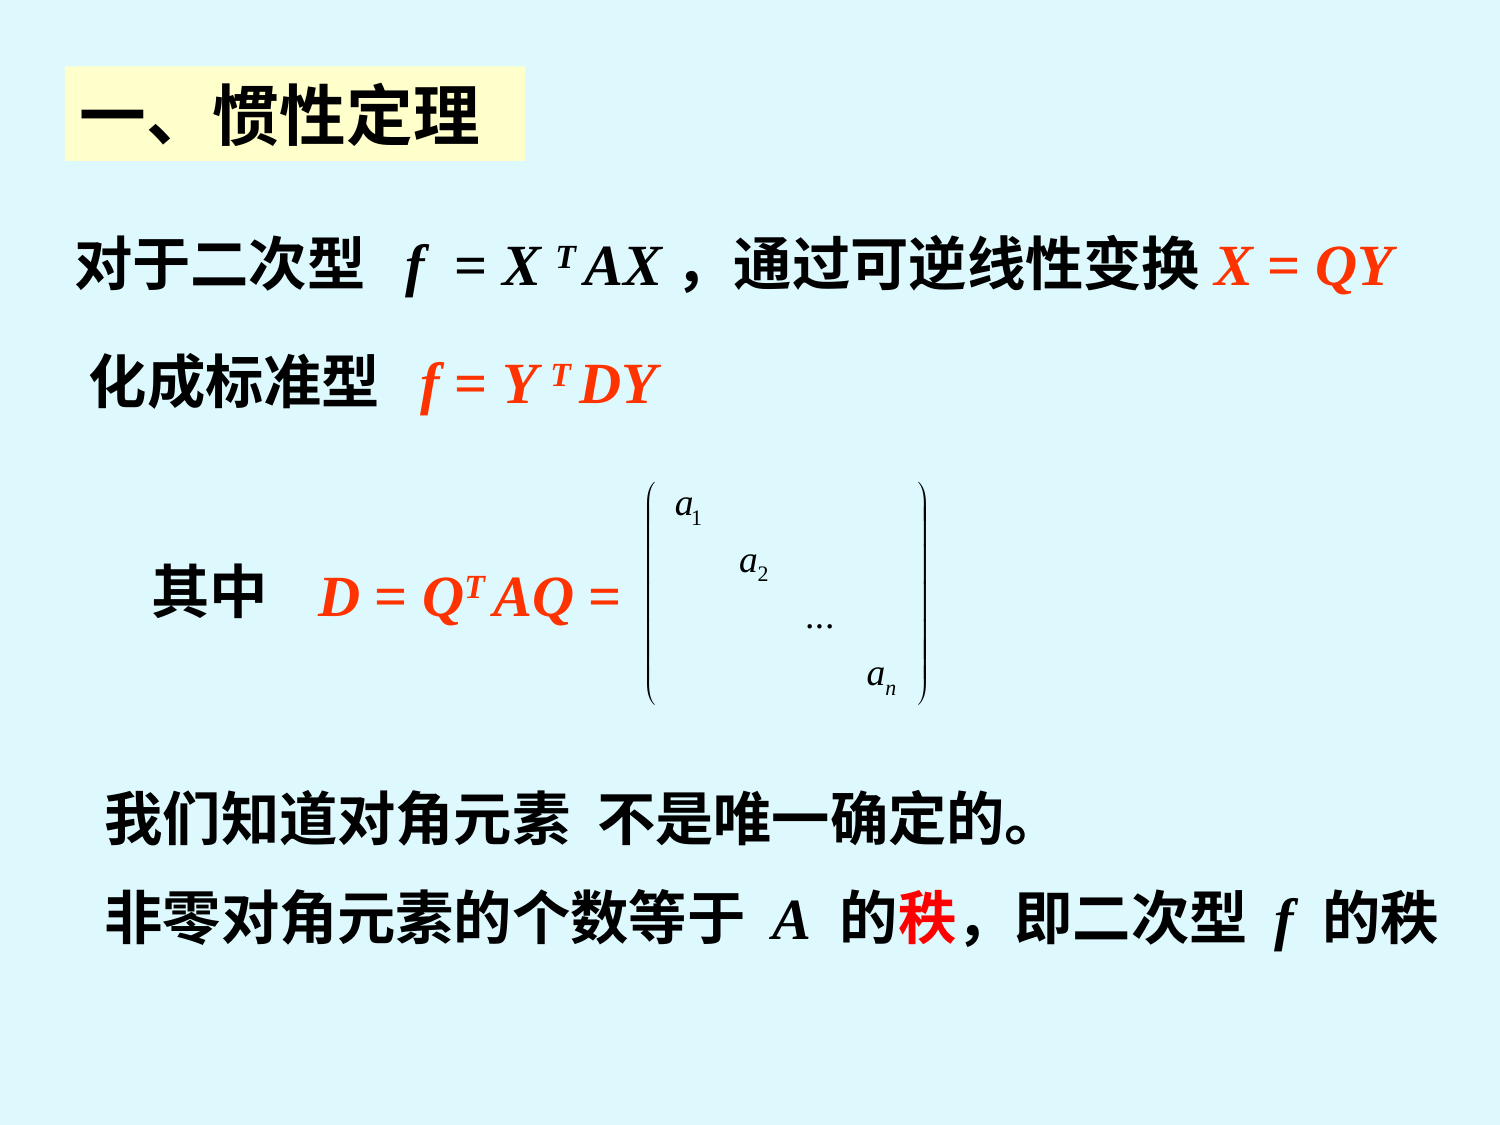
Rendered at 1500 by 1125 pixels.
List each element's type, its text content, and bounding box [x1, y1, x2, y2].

text_box 化成标准型 f = Y T DY [74, 338, 672, 423]
text_box 一、惯性定理 [64, 66, 526, 161]
text_box D = QT AQ = [303, 550, 637, 636]
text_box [669, 477, 907, 705]
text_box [59, 219, 1408, 306]
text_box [639, 475, 937, 712]
text_box 其中 [136, 548, 283, 633]
